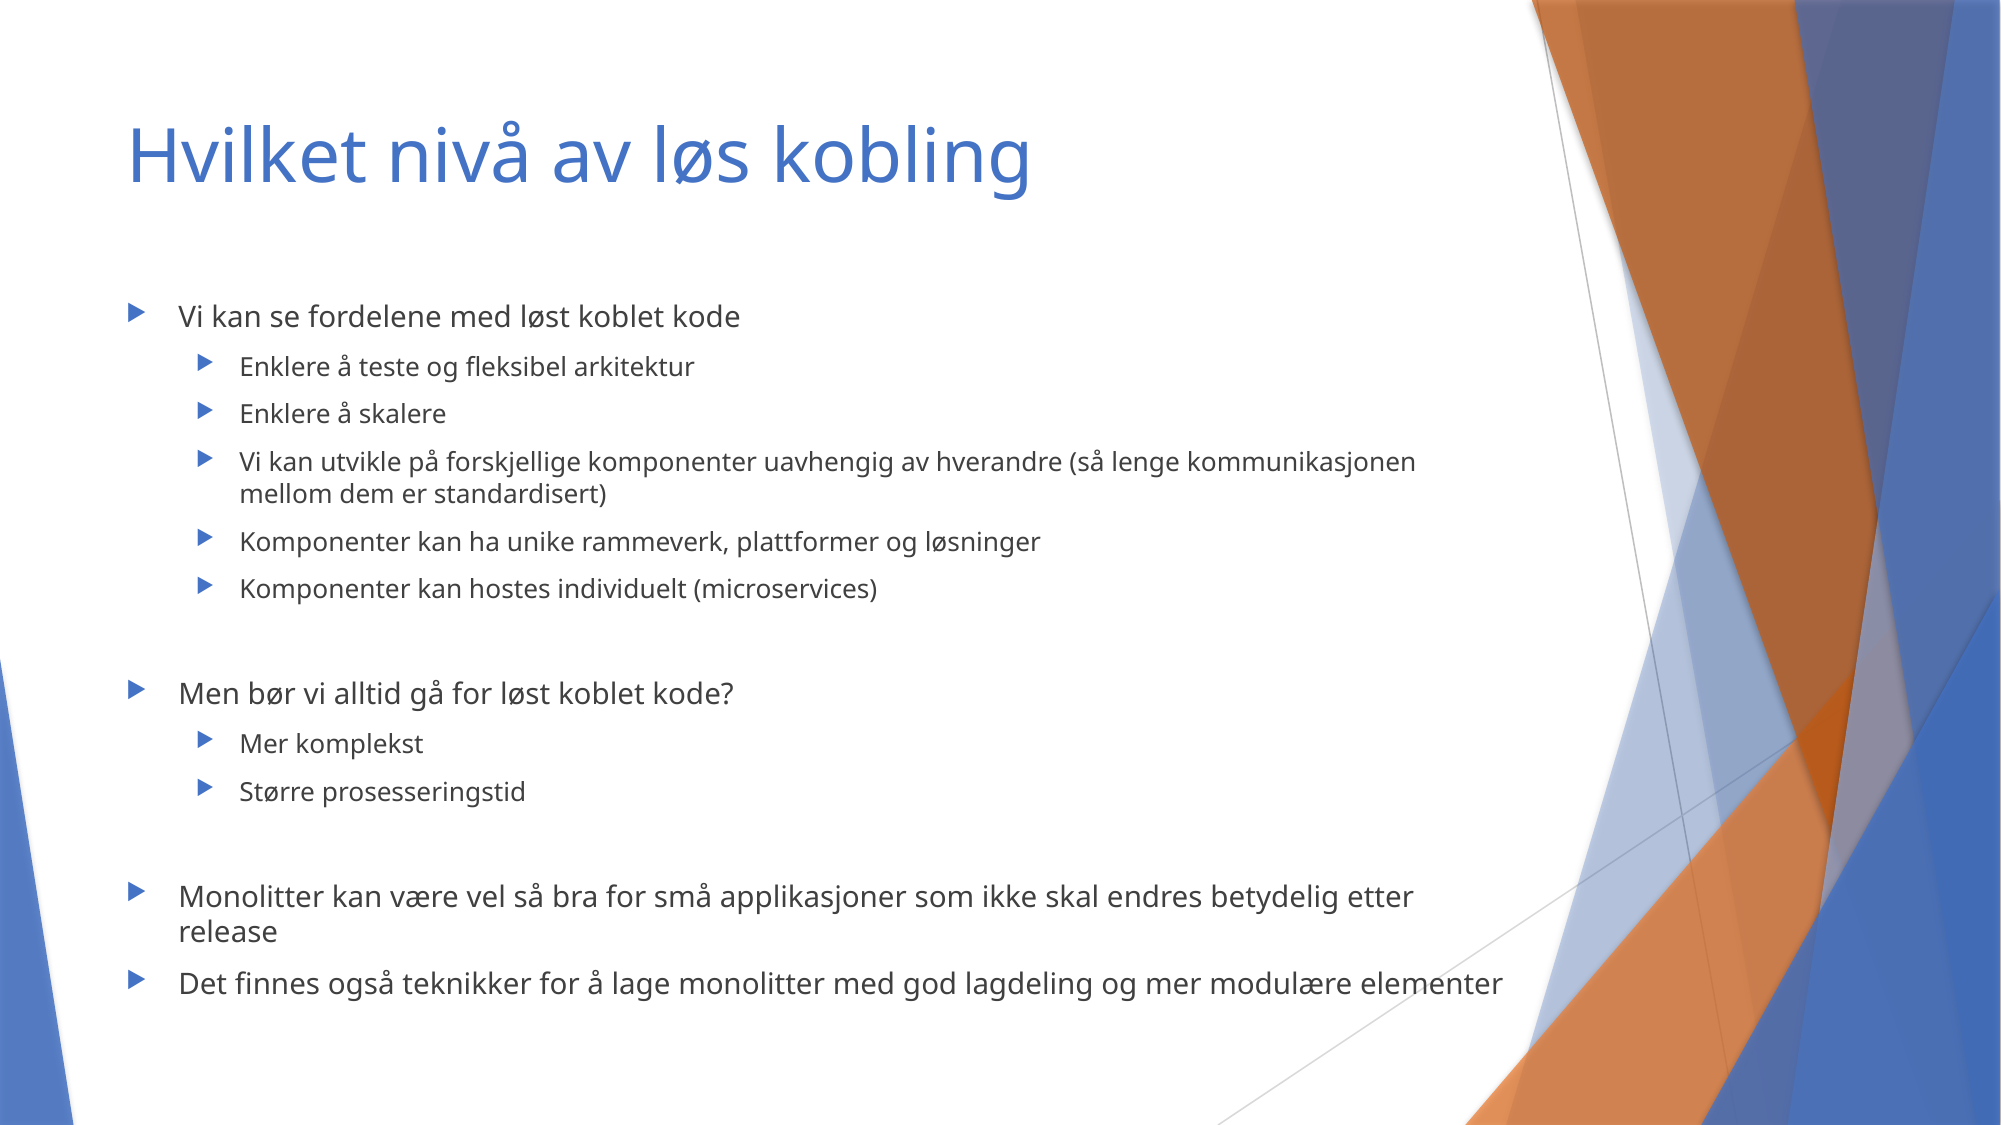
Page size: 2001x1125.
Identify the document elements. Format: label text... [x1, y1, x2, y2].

title Hvilket nivå av løs kobling [111, 99, 1522, 290]
list Vi kan se fordelene med løst koblet kode Enklere å teste og fleksibel arkitektur Enklere å skalere Vi kan utvikle på forskjellige komponenter uavhengig av hverandre (så lenge kommunikasjonen mellom dem er standardisert) Komponenter kan ha unike rammeverk, plattformer og løsninger Komponenter kan hostes individuelt (microservices) Men bør vi alltid gå for løst koblet kode? Mer komplekst Større prosesseringstid Monolitter kan være vel så bra for små applikasjoner som ikke skal endres betydelig etter release Det finnes også teknikker for å lage monolitter med god lagdeling og mer modulære elementer [111, 290, 1522, 1038]
